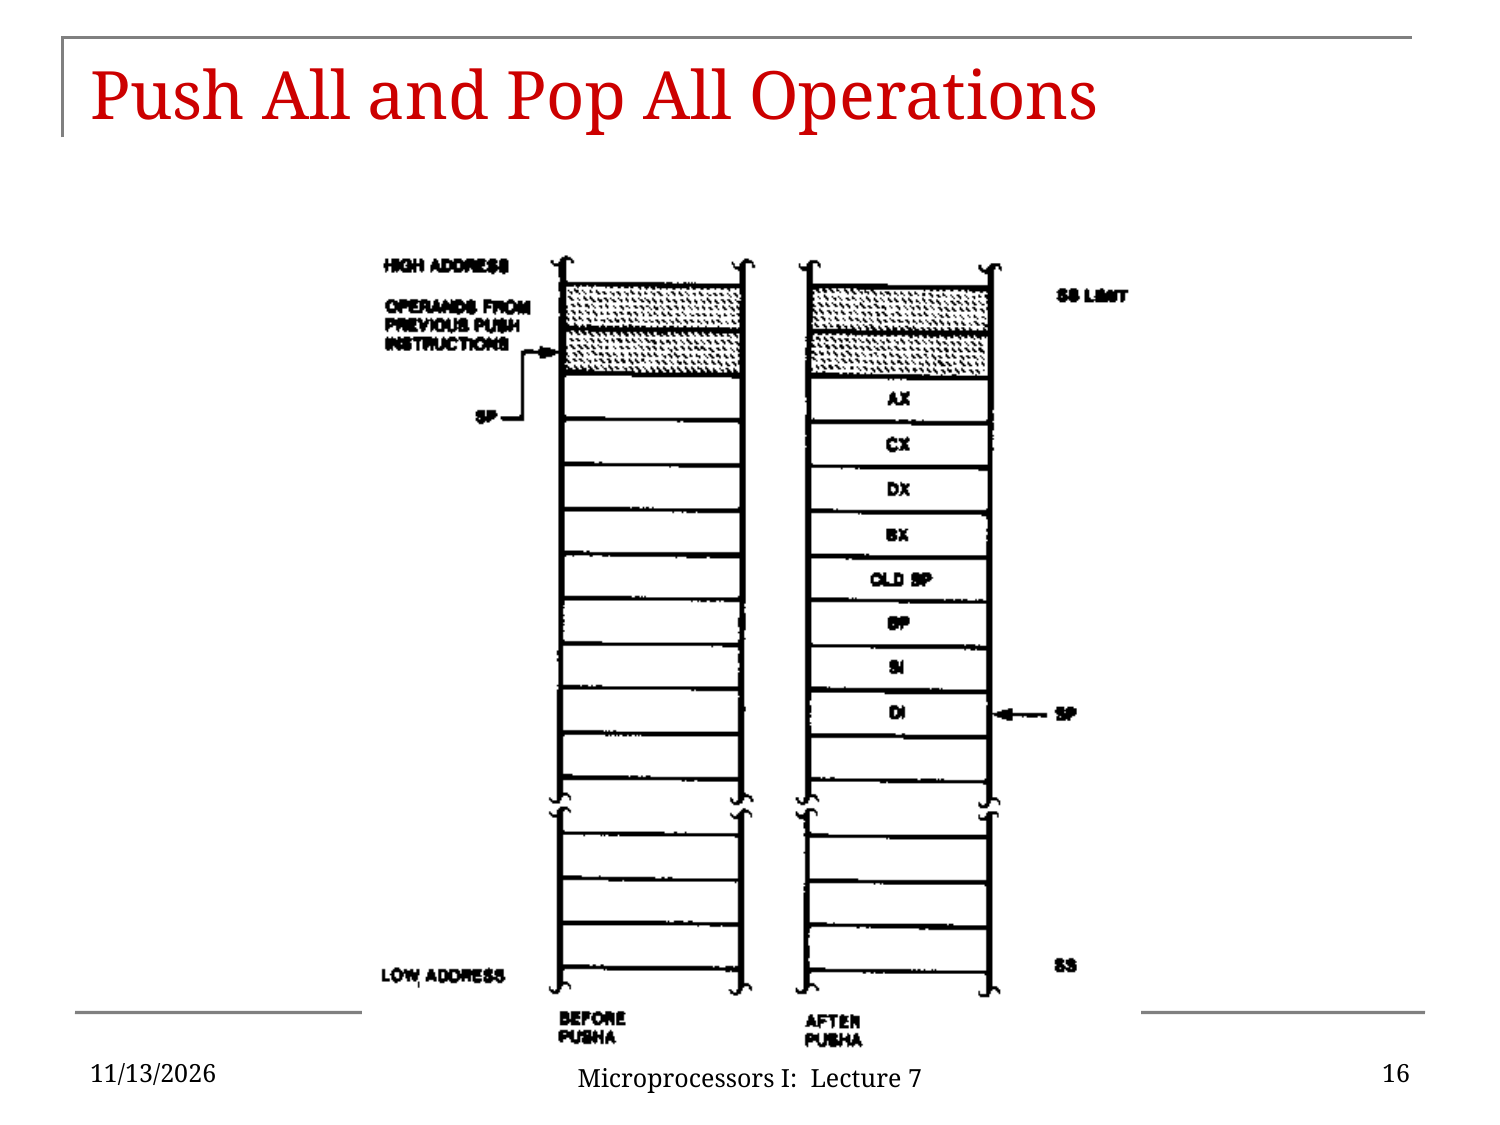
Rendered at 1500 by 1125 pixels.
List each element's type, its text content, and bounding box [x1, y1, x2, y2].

footer Microprocessors I: Lecture 7 [512, 1072, 988, 1101]
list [362, 237, 1141, 1063]
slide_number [74, 1023, 426, 1100]
slide_number 16 [1074, 1023, 1426, 1100]
title Push All and Pop All Operations [75, 45, 1425, 163]
